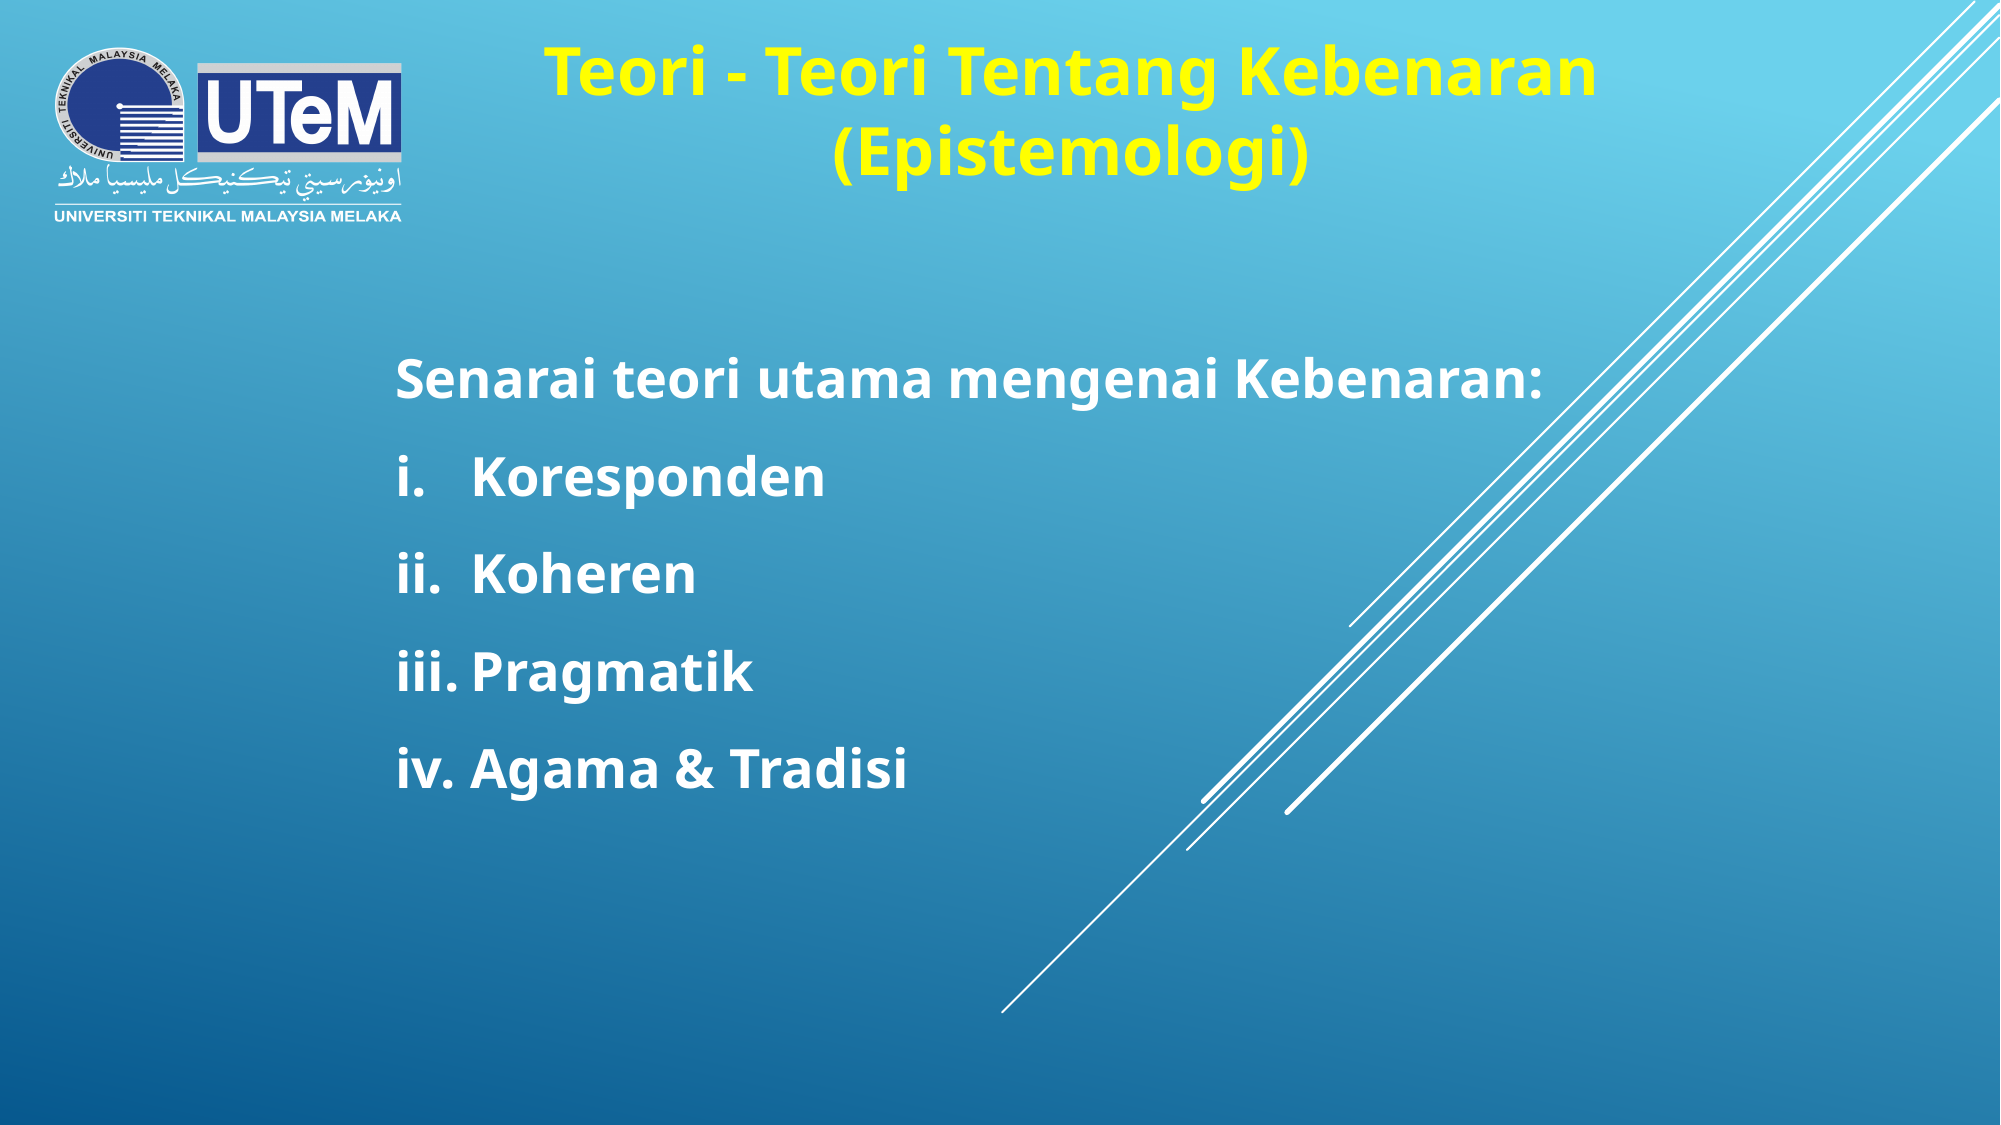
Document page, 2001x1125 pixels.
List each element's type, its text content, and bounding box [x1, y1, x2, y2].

text_box Senarai teori utama mengenai Kebenaran: i. Koresponden ii. Koheren iii. Pragmatik iv. Agama & Tradisi [380, 304, 1620, 807]
text_box Teori - Teori Tentang Kebenaran (Epistemologi) [410, 21, 1733, 197]
picture [37, 33, 411, 239]
